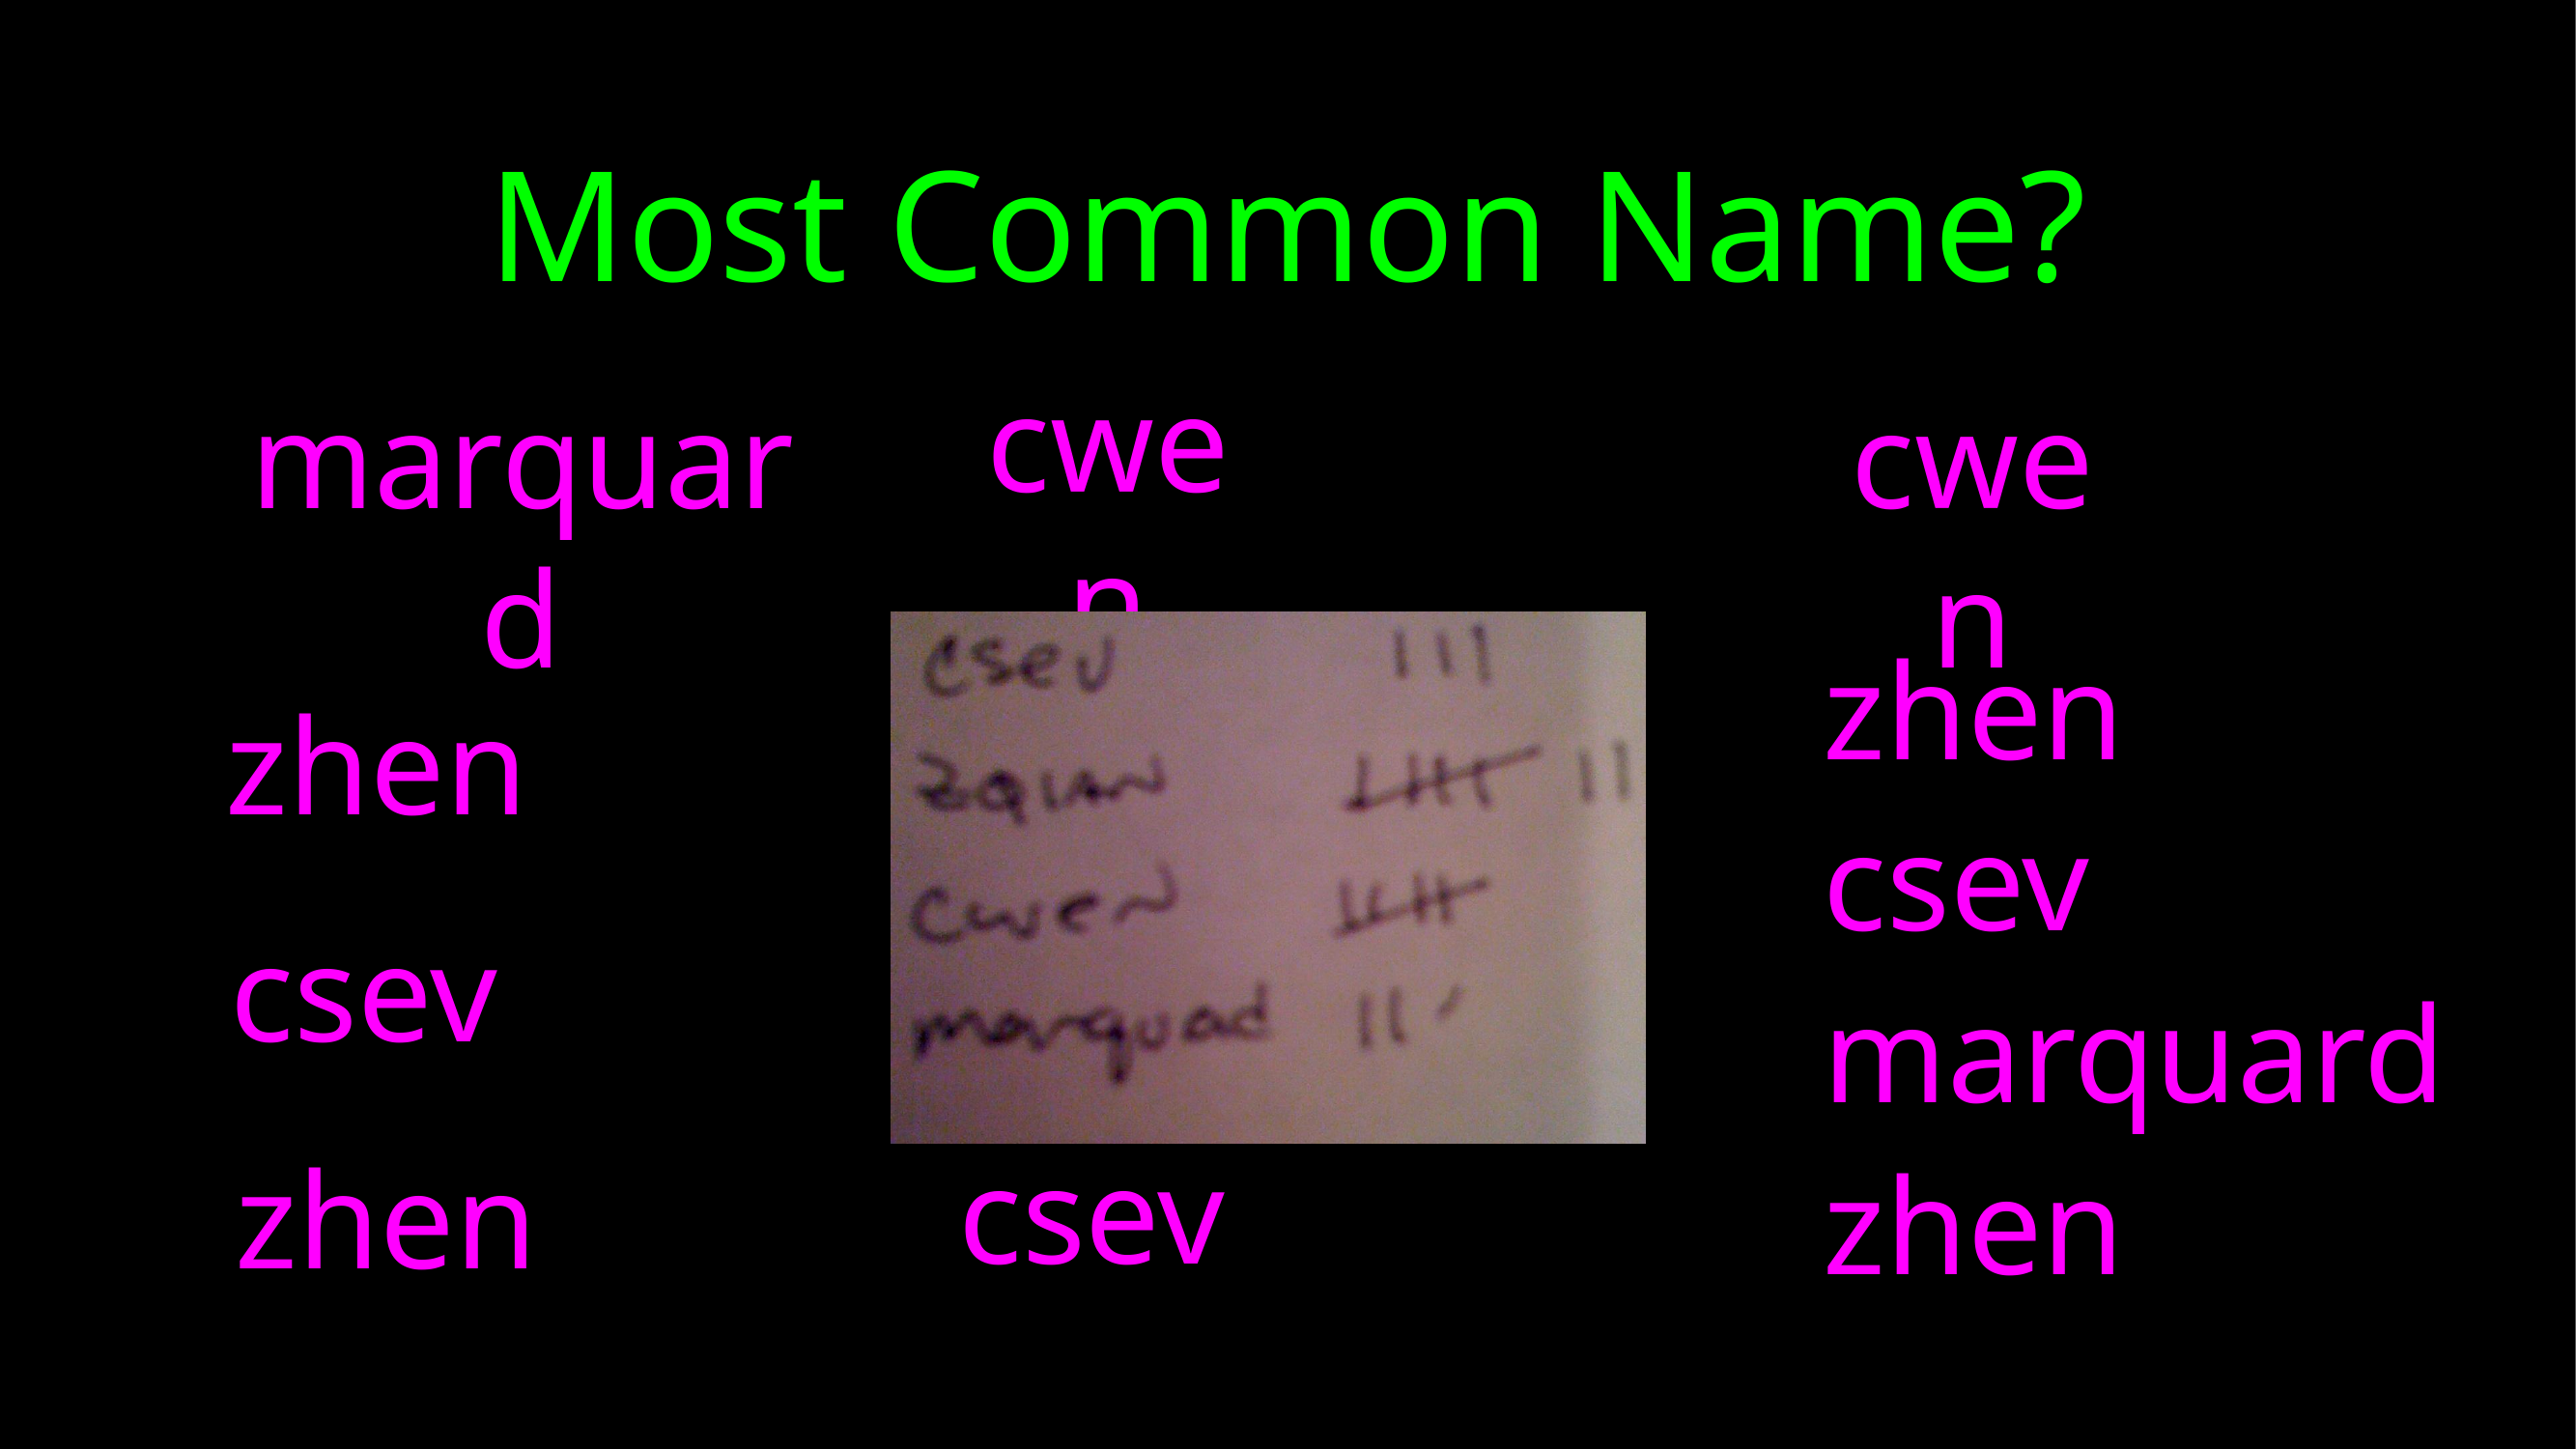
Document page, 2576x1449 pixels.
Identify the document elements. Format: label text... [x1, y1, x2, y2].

text_box csev [212, 903, 516, 1073]
text_box csev [958, 1152, 1261, 1296]
text_box marquard [212, 450, 830, 620]
text_box csev [1823, 793, 2123, 963]
text_box marquard [1823, 965, 2463, 1135]
text_box zhen [212, 677, 541, 847]
text_box zhen [212, 1130, 560, 1300]
text_box zhen [1823, 621, 2190, 791]
picture [891, 611, 1647, 1145]
text_box cwen [958, 434, 1259, 604]
text_box zhen [1823, 1136, 2170, 1306]
text_box cwen [1823, 450, 2123, 620]
title Most Common Name? [184, 38, 2392, 403]
